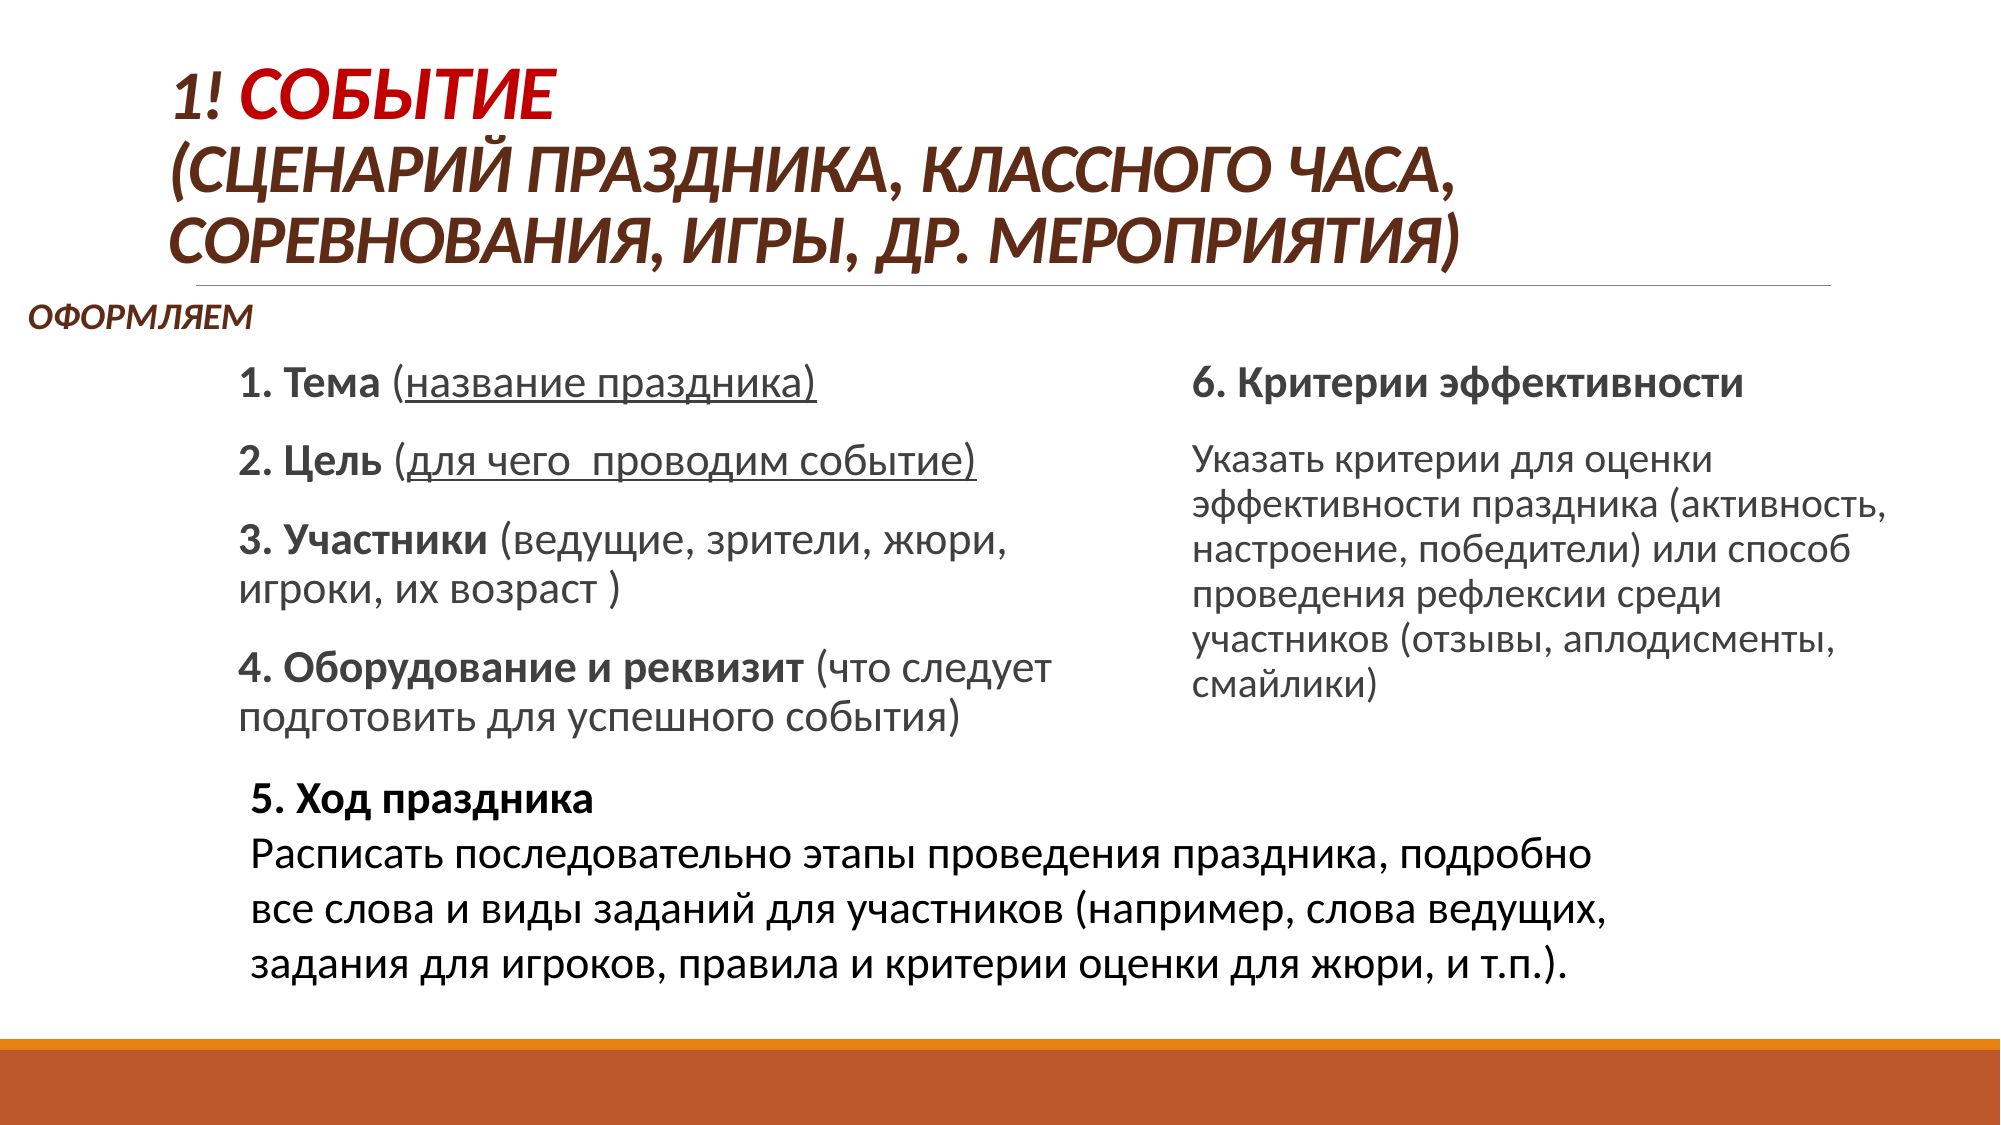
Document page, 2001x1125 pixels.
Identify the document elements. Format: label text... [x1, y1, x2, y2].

list 1. Тема (название праздника) 2. Цель (для чего проводим событие) 3. Участники (ведущие, зрители, жюри, игроки, их возраст ) 4. Оборудование и реквизит (что следует подготовить для успешного события) [223, 350, 1154, 809]
title 1! событие (Сценарий праздника, классного часа, соревнования, Игры, др. мероприятия) [153, 47, 1942, 285]
text_box оформляем [13, 284, 269, 345]
text_box 5. Ход праздника Расписать последовательно этапы проведения праздника, подробно все слова и виды заданий для участников (например, слова ведущих, задания для игроков, правила и критерии оценки для жюри, и т.п.). [235, 760, 1638, 995]
list 6. Критерии эффективности Указать критерии для оценки эффективности праздника (активность, настроение, победители) или способ проведения рефлексии среди участников (отзывы, аплодисменты, смайлики) [1176, 350, 1918, 905]
